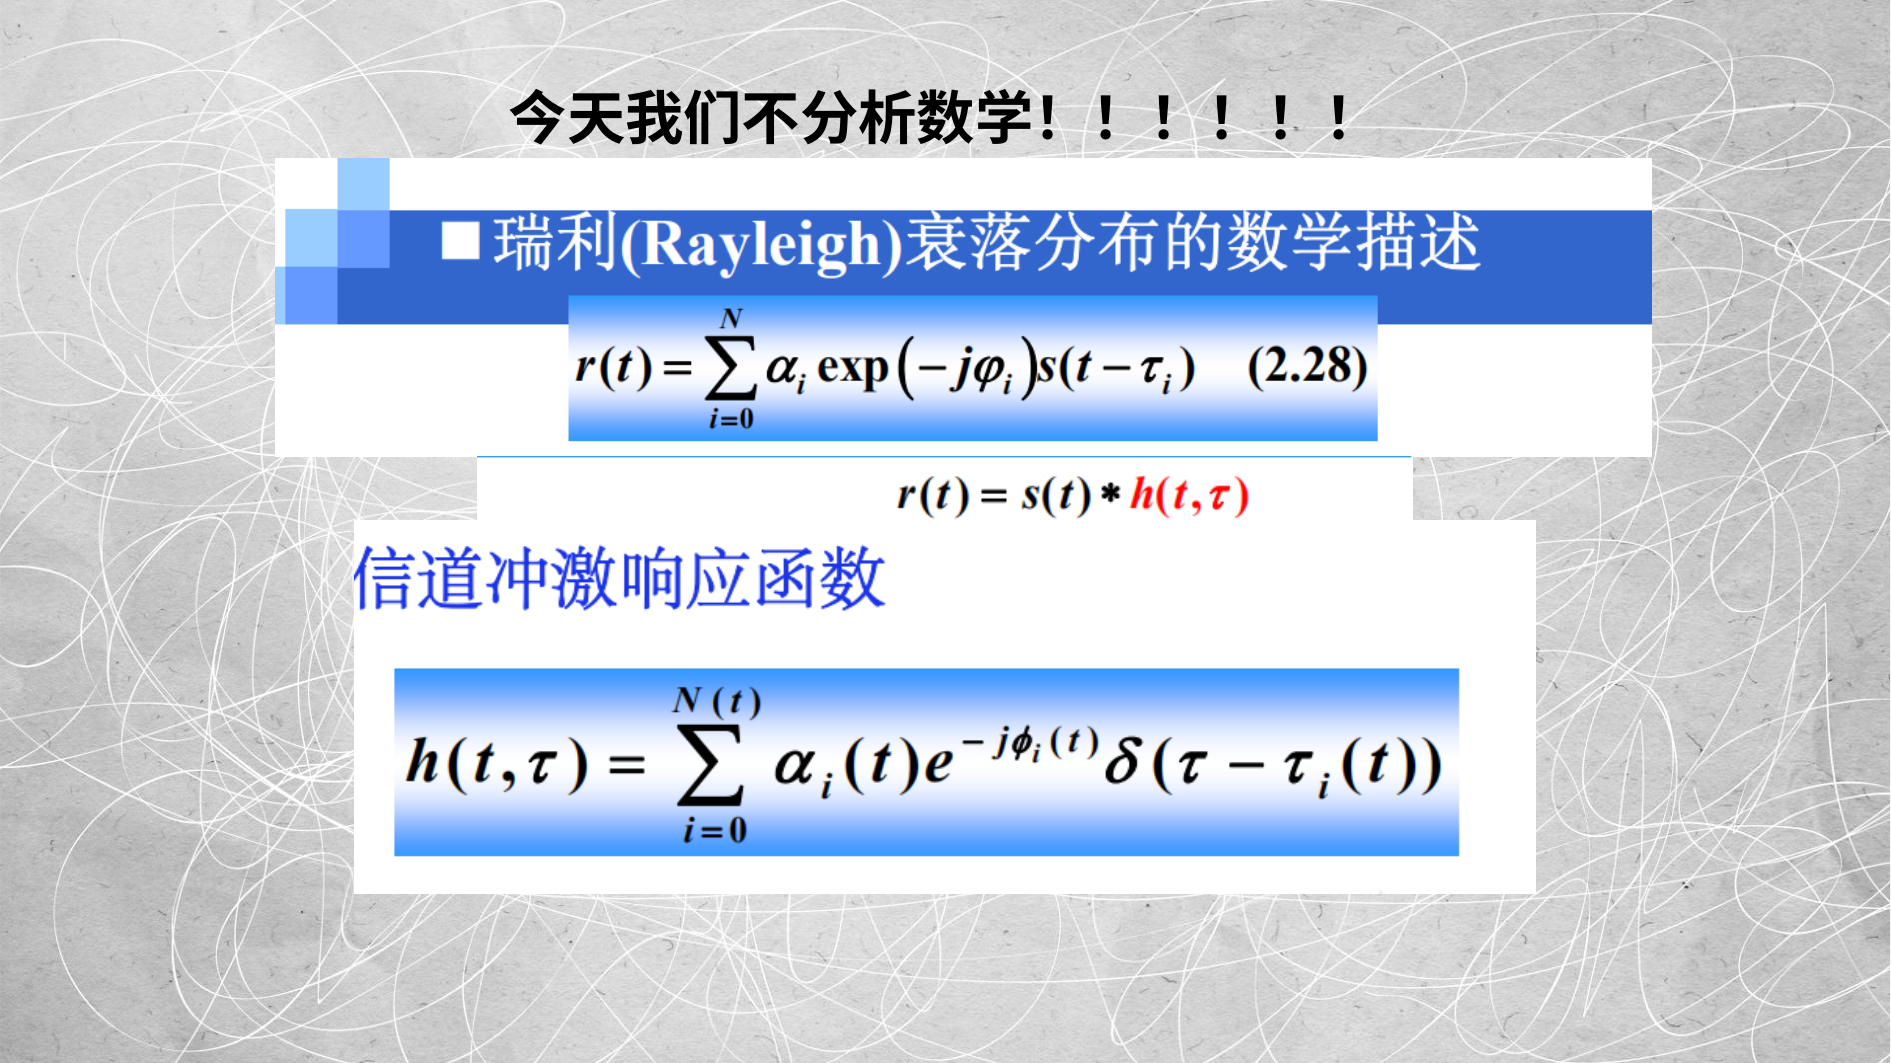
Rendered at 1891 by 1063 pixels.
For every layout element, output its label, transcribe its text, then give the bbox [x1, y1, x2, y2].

text_box 今天我们不分析数学！！！！！！ [494, 73, 1433, 157]
picture [0, 0, 1891, 1063]
